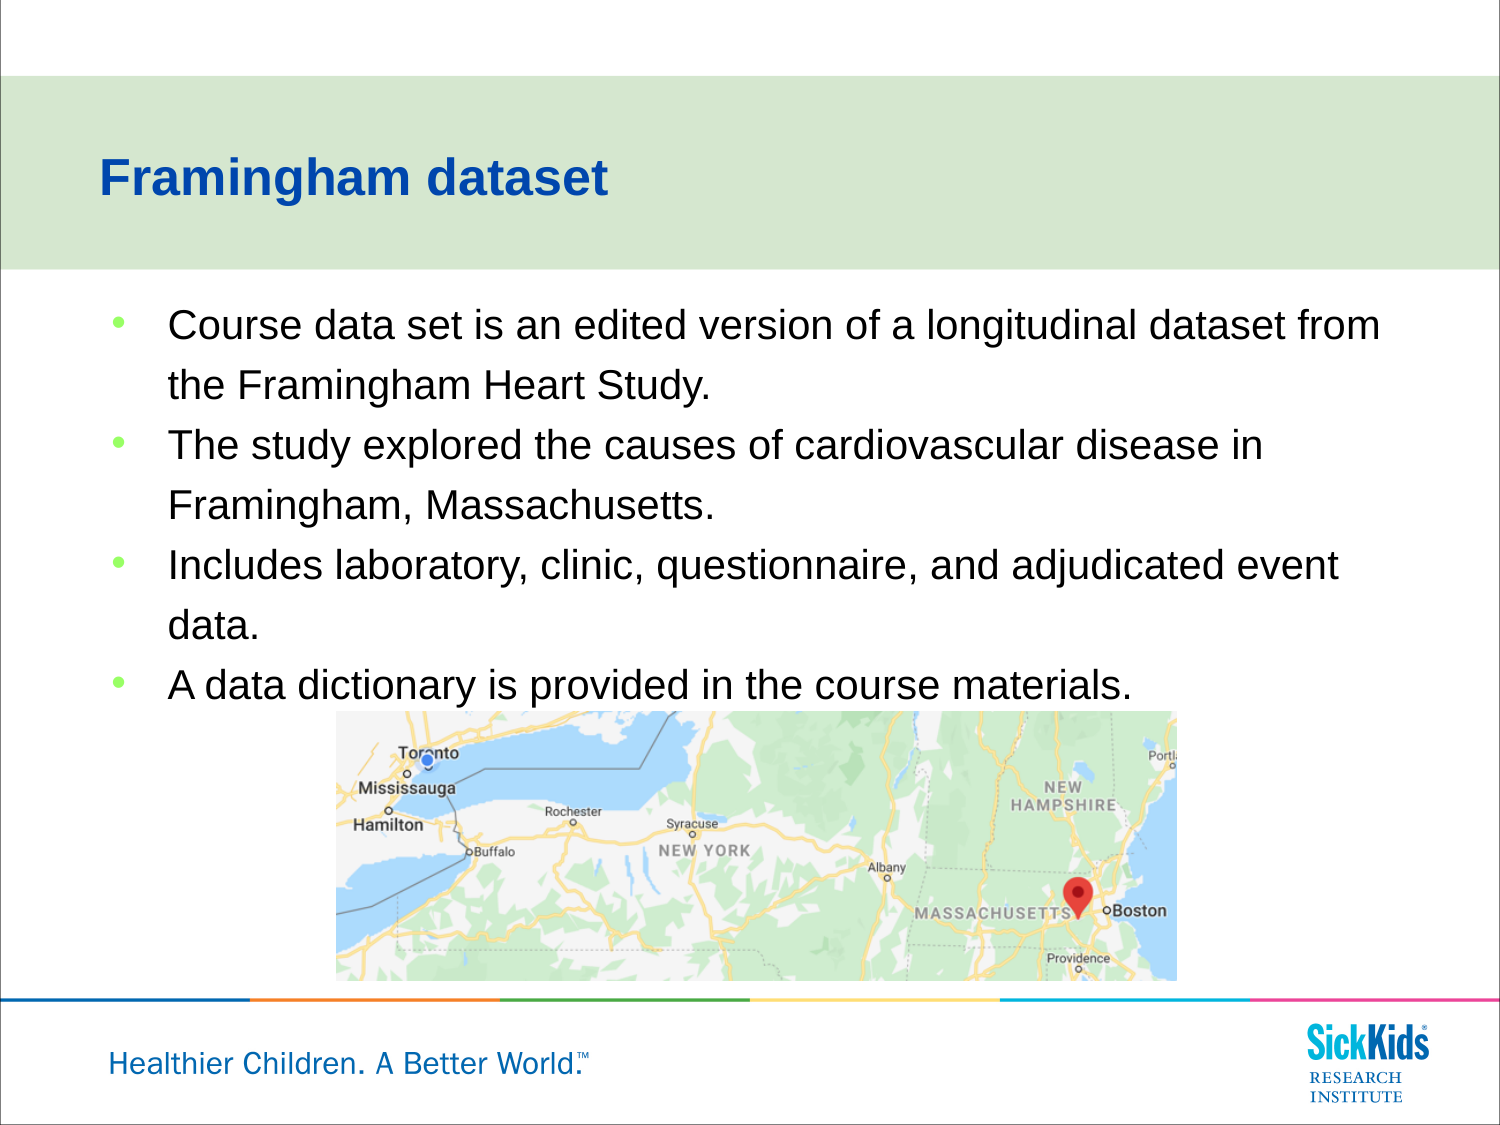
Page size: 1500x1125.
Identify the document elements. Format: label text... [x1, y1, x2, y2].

title Framingham dataset [99, 112, 1476, 238]
picture [0, 0, 1500, 1125]
list Course data set is an edited version of a longitudinal dataset from the Framingham Heart Study. The study explored the causes of cardiovascular disease in Framingham, Massachusetts. Includes laboratory, clinic, questionnaire, and adjudicated event data. A data dictionary is provided in the course materials. [111, 287, 1389, 913]
